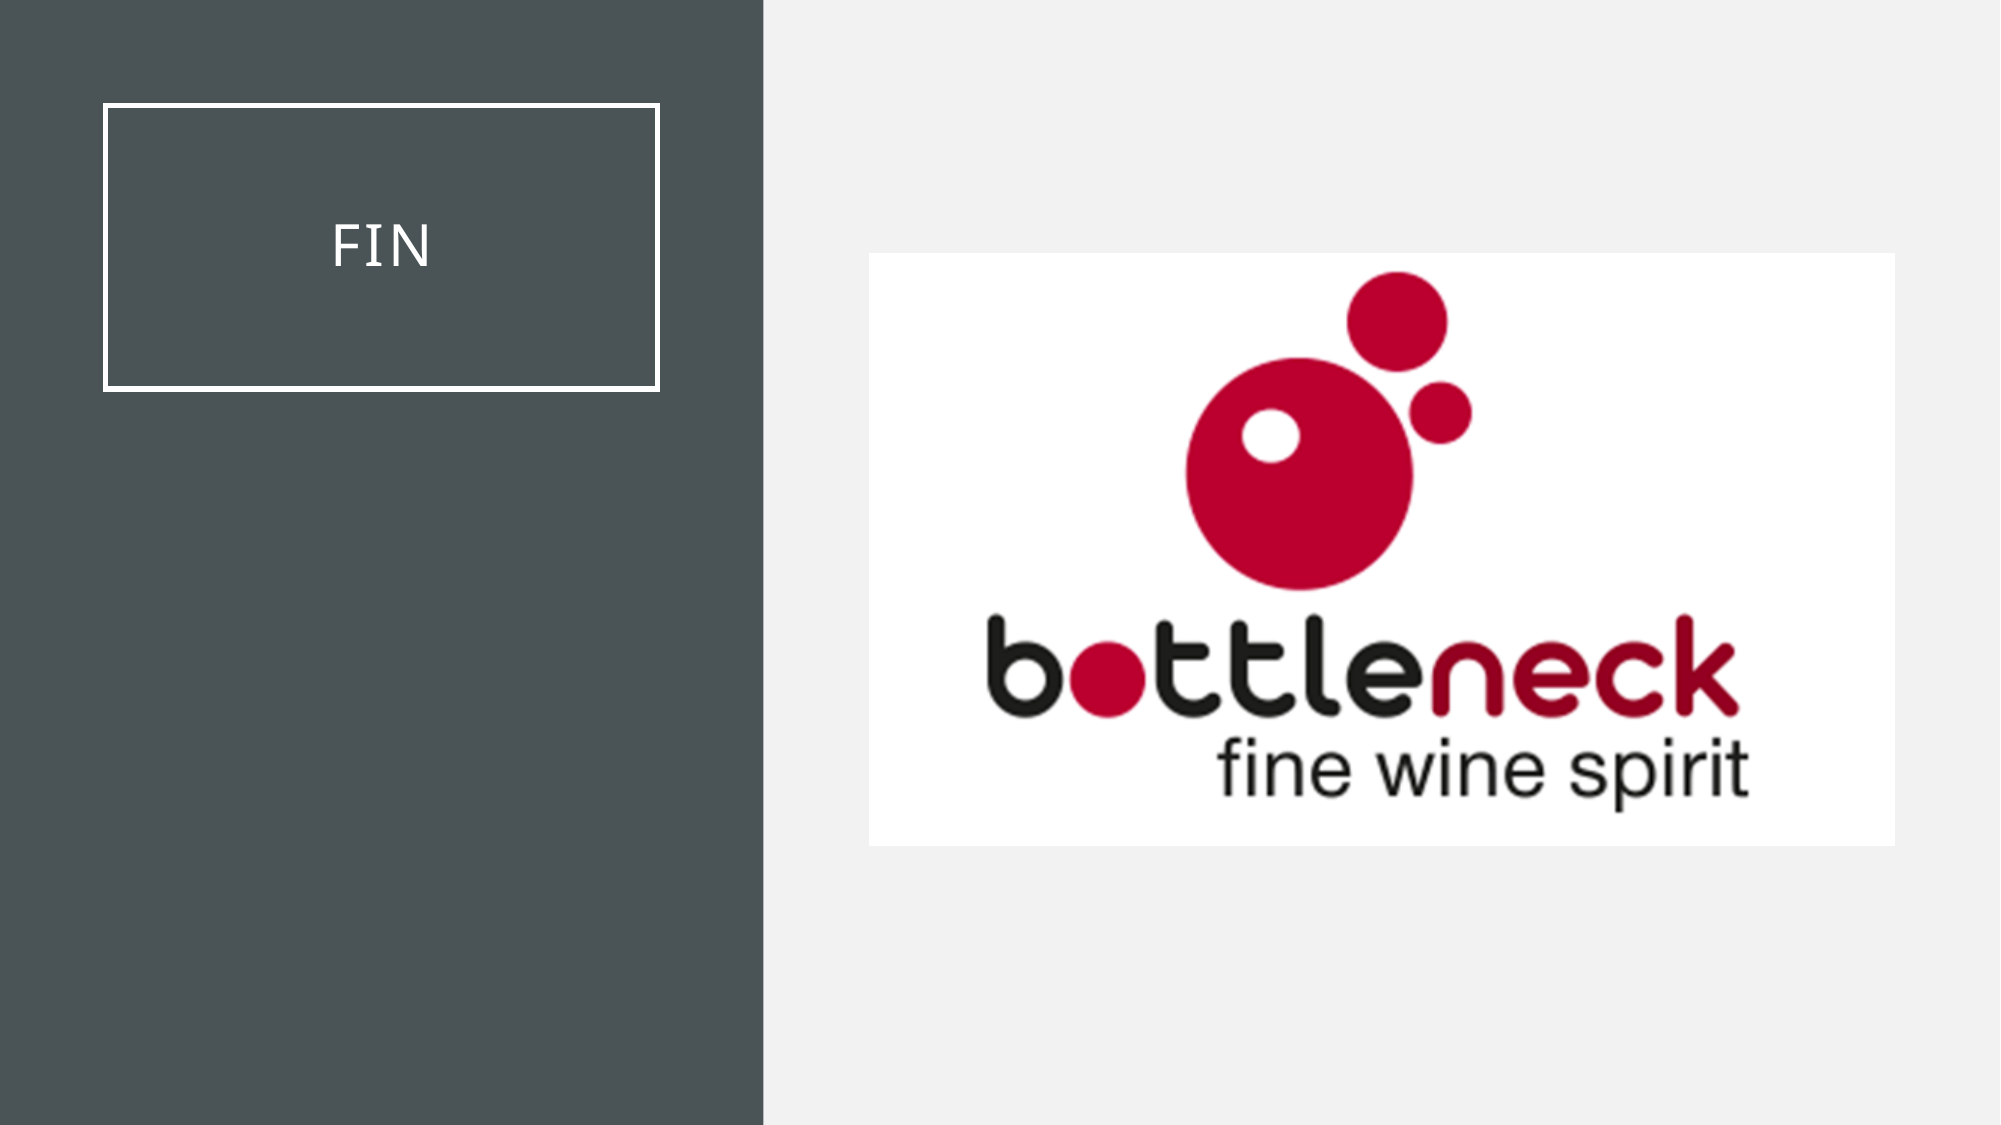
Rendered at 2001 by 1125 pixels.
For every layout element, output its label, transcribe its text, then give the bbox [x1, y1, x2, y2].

picture [869, 253, 1895, 846]
title fin [103, 103, 660, 392]
text_box [764, 0, 2000, 1125]
text_box [0, 0, 764, 1125]
